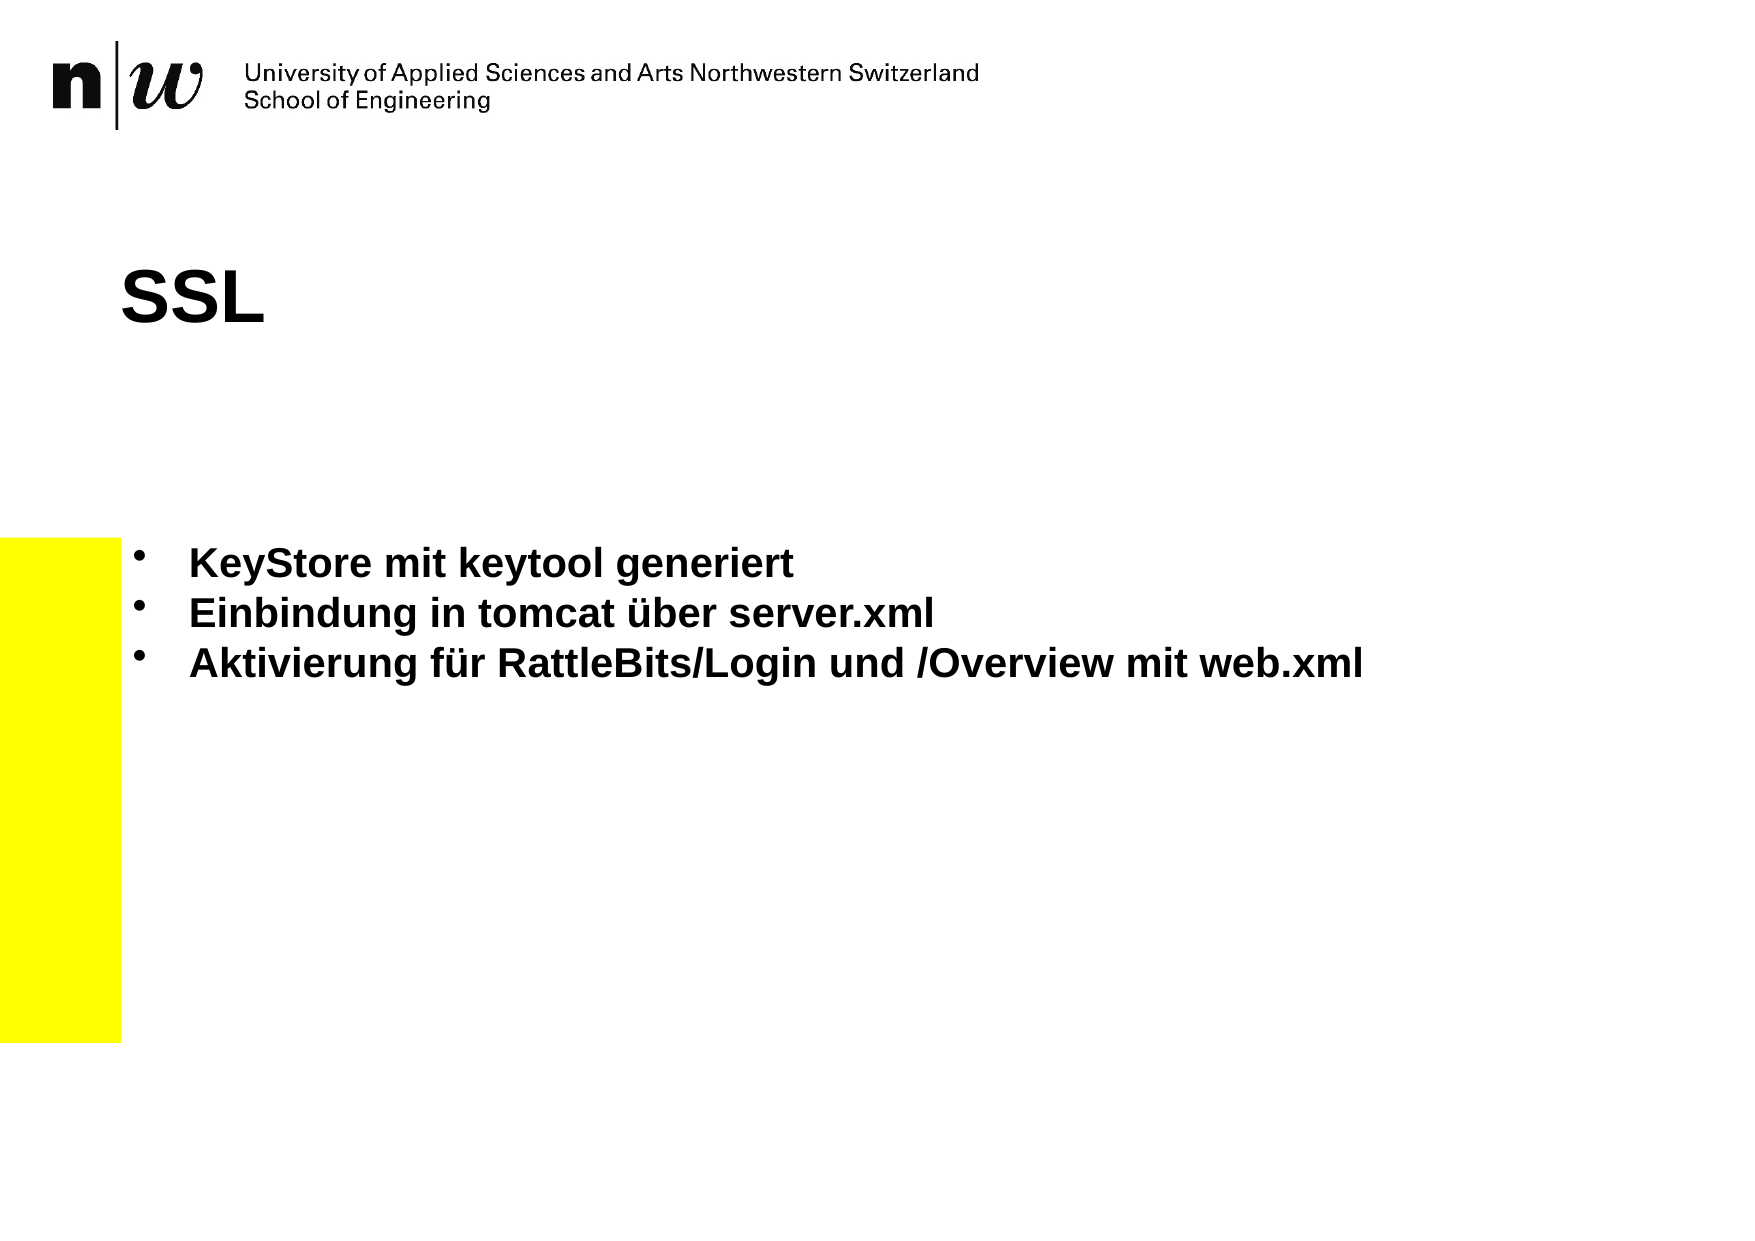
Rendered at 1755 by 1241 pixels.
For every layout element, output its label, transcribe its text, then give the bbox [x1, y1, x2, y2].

text_box KeyStore mit keytool generiert Einbindung in tomcat über server.xml Aktivierung für RattleBits/Login und /Overview mit web.xml [132, 535, 1645, 1042]
list [0, 537, 122, 1043]
title SSL [120, 247, 1633, 307]
picture [53, 41, 978, 130]
